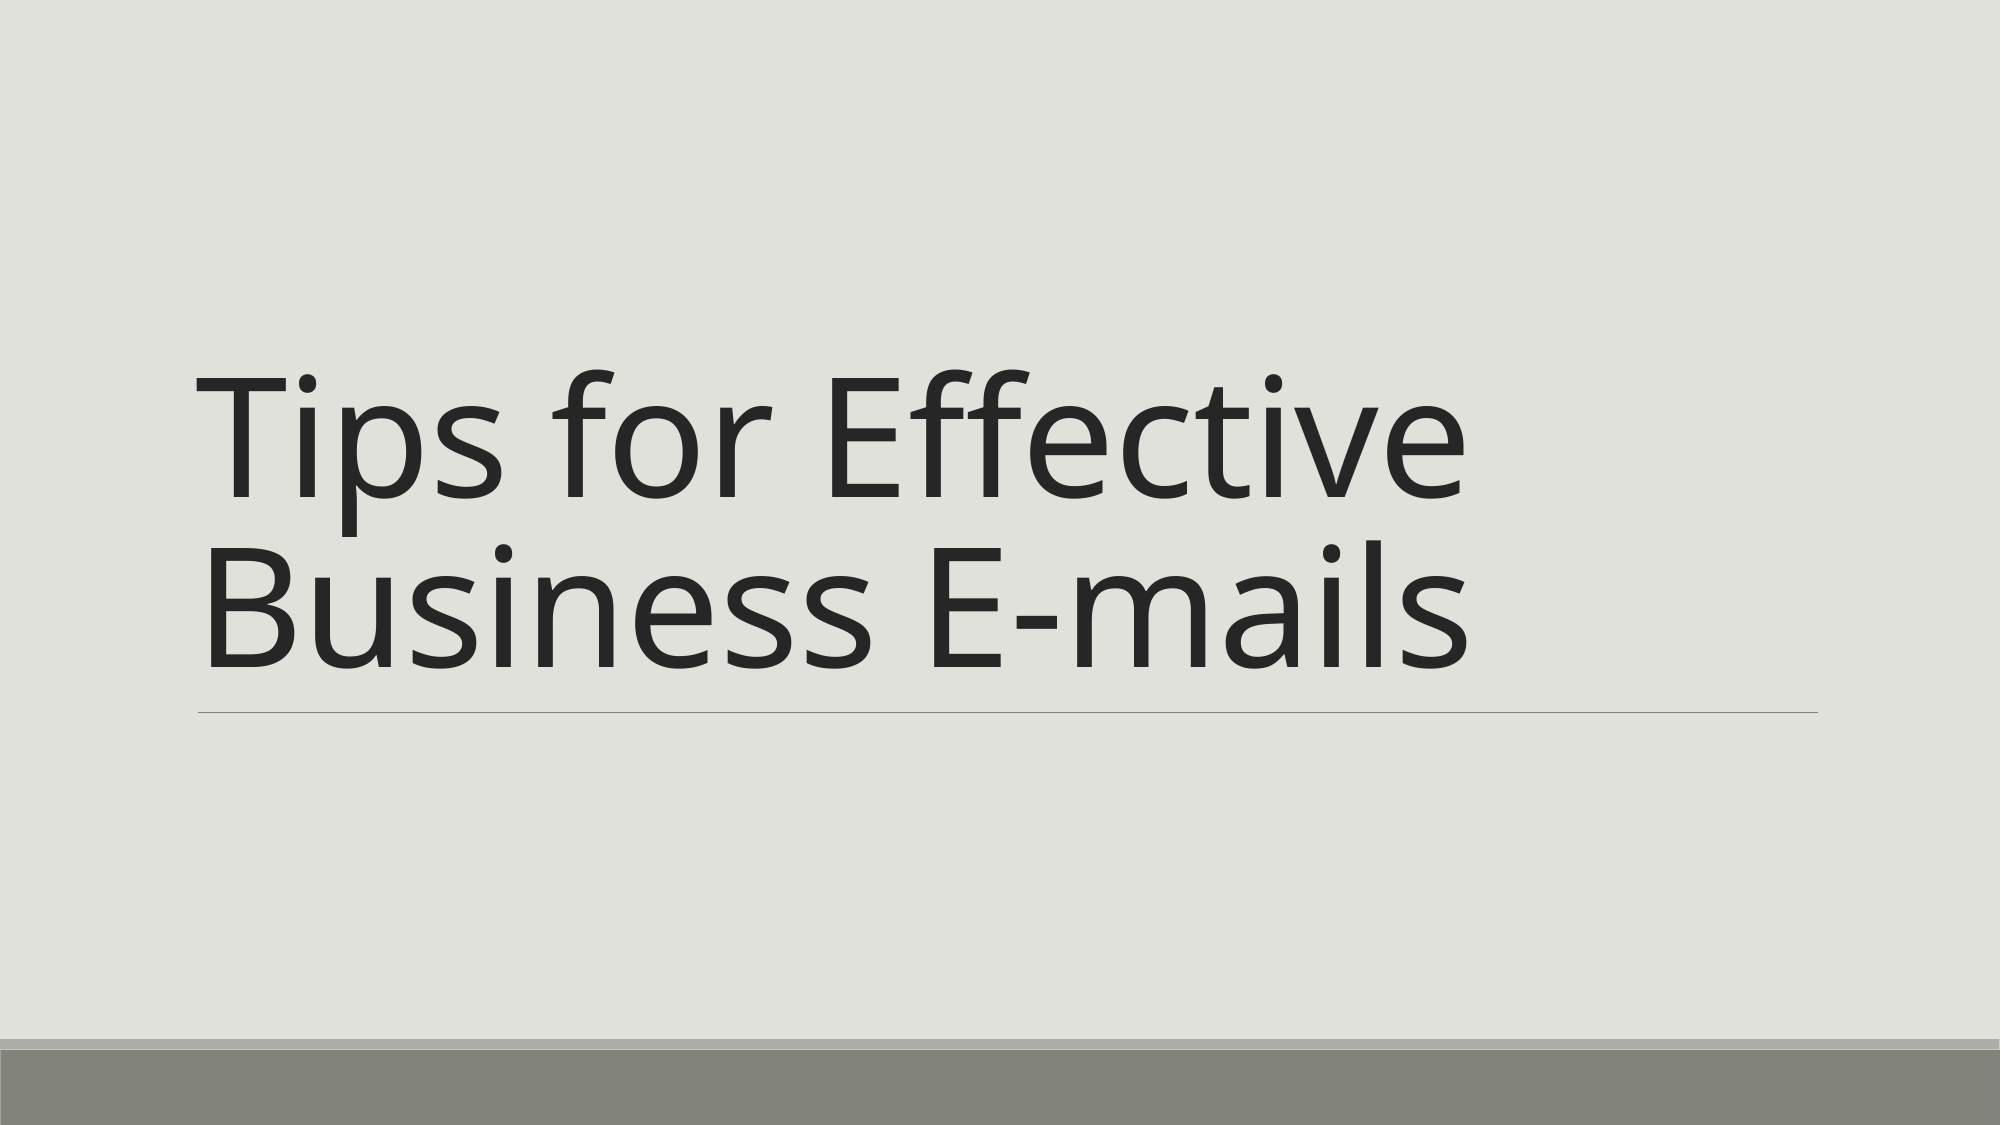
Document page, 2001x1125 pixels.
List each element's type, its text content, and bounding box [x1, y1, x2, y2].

title Tips for Effective Business E-mails [180, 124, 1830, 710]
